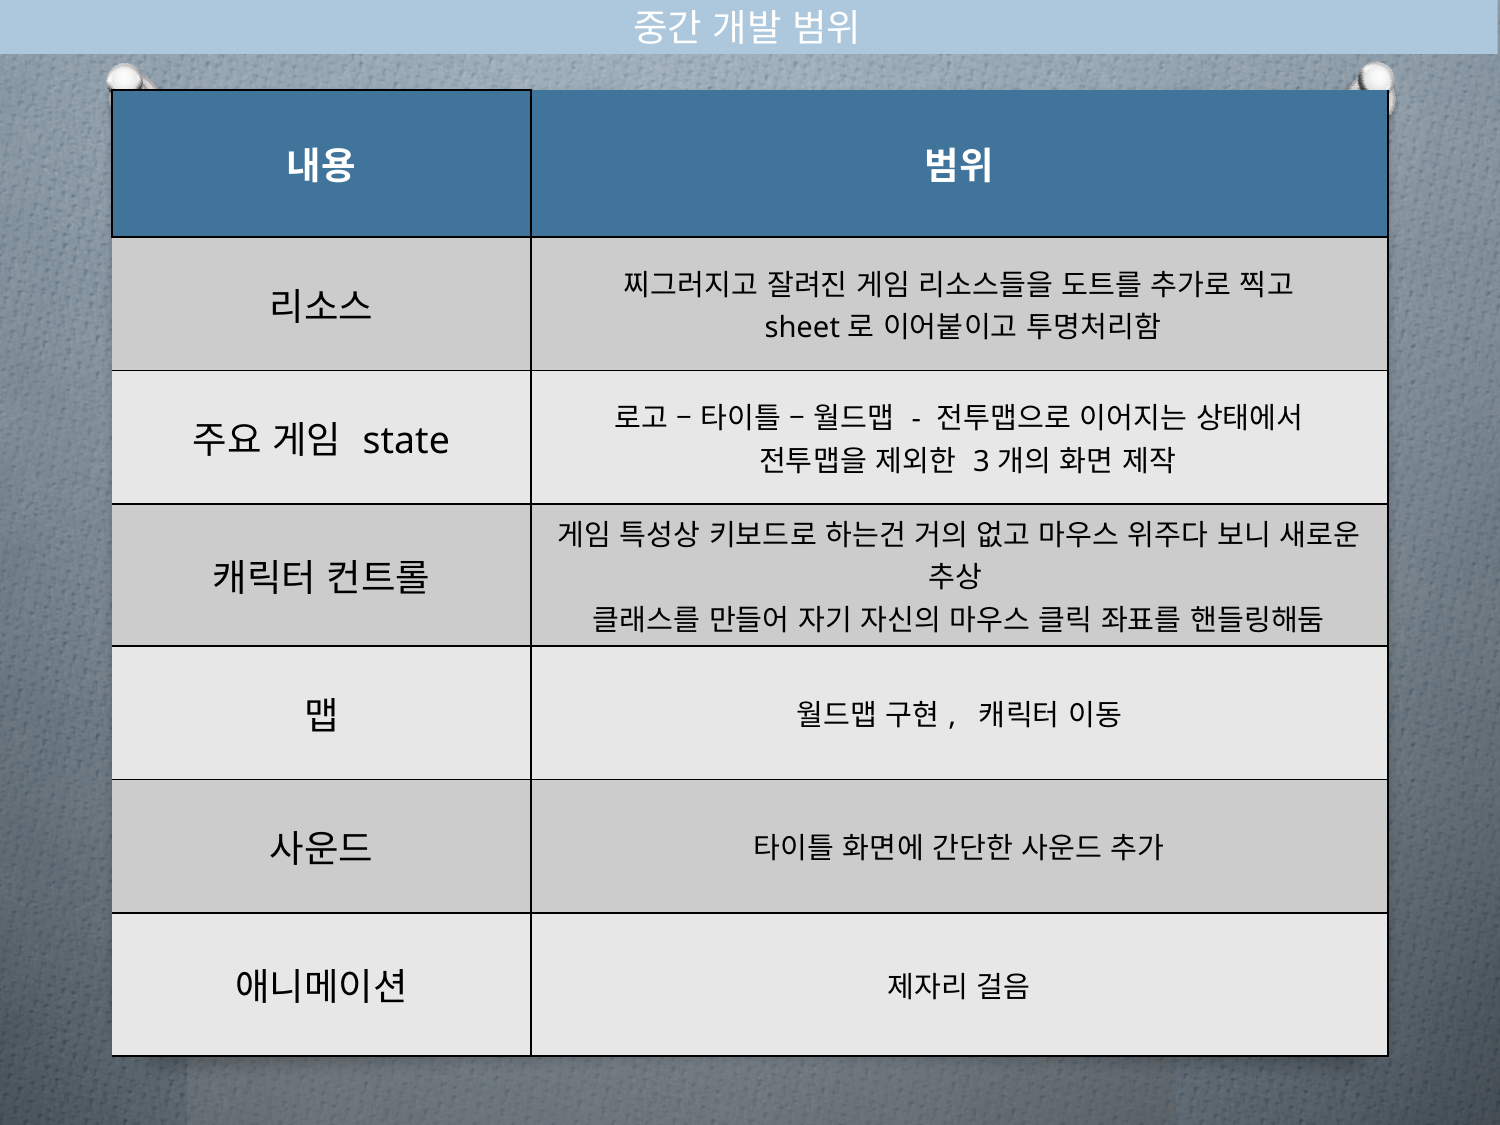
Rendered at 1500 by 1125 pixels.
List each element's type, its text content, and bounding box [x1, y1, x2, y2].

table_cell 애니메이션 [112, 914, 530, 1055]
table_cell 로고 – 타이틀 – 월드맵 - 전투맵으로 이어지는 상태에서 전투맵을 제외한 3개의 화면 제작 [532, 371, 1387, 503]
table_cell 월드맵 구현, 캐릭터 이동 [532, 647, 1387, 779]
table_cell 캐릭터 컨트롤 [112, 505, 530, 645]
table_cell 맵 [112, 647, 530, 779]
table_cell 사운드 [112, 780, 530, 912]
table_header 내용 [113, 91, 530, 236]
text_box 중간 개발 범위 [0, 0, 1499, 55]
table_cell 찌그러지고 잘려진 게임 리소스들을 도트를 추가로 찍고 sheet로 이어붙이고 투명처리함 [532, 238, 1387, 370]
table_header 범위 [532, 90, 1387, 236]
table_cell 제자리 걸음 [532, 914, 1387, 1055]
table_cell 타이틀 화면에 간단한 사운드 추가 [532, 780, 1387, 912]
table_cell 주요 게임 state [112, 371, 530, 503]
picture [75, 55, 198, 131]
table_cell 리소스 [112, 238, 530, 370]
table_cell 게임 특성상 키보드로 하는건 거의 없고 마우스 위주다 보니 새로운 추상 클래스를 만들어 자기 자신의 마우스 클릭 좌표를 핸들링해둠 [532, 505, 1387, 645]
picture [1317, 55, 1439, 141]
